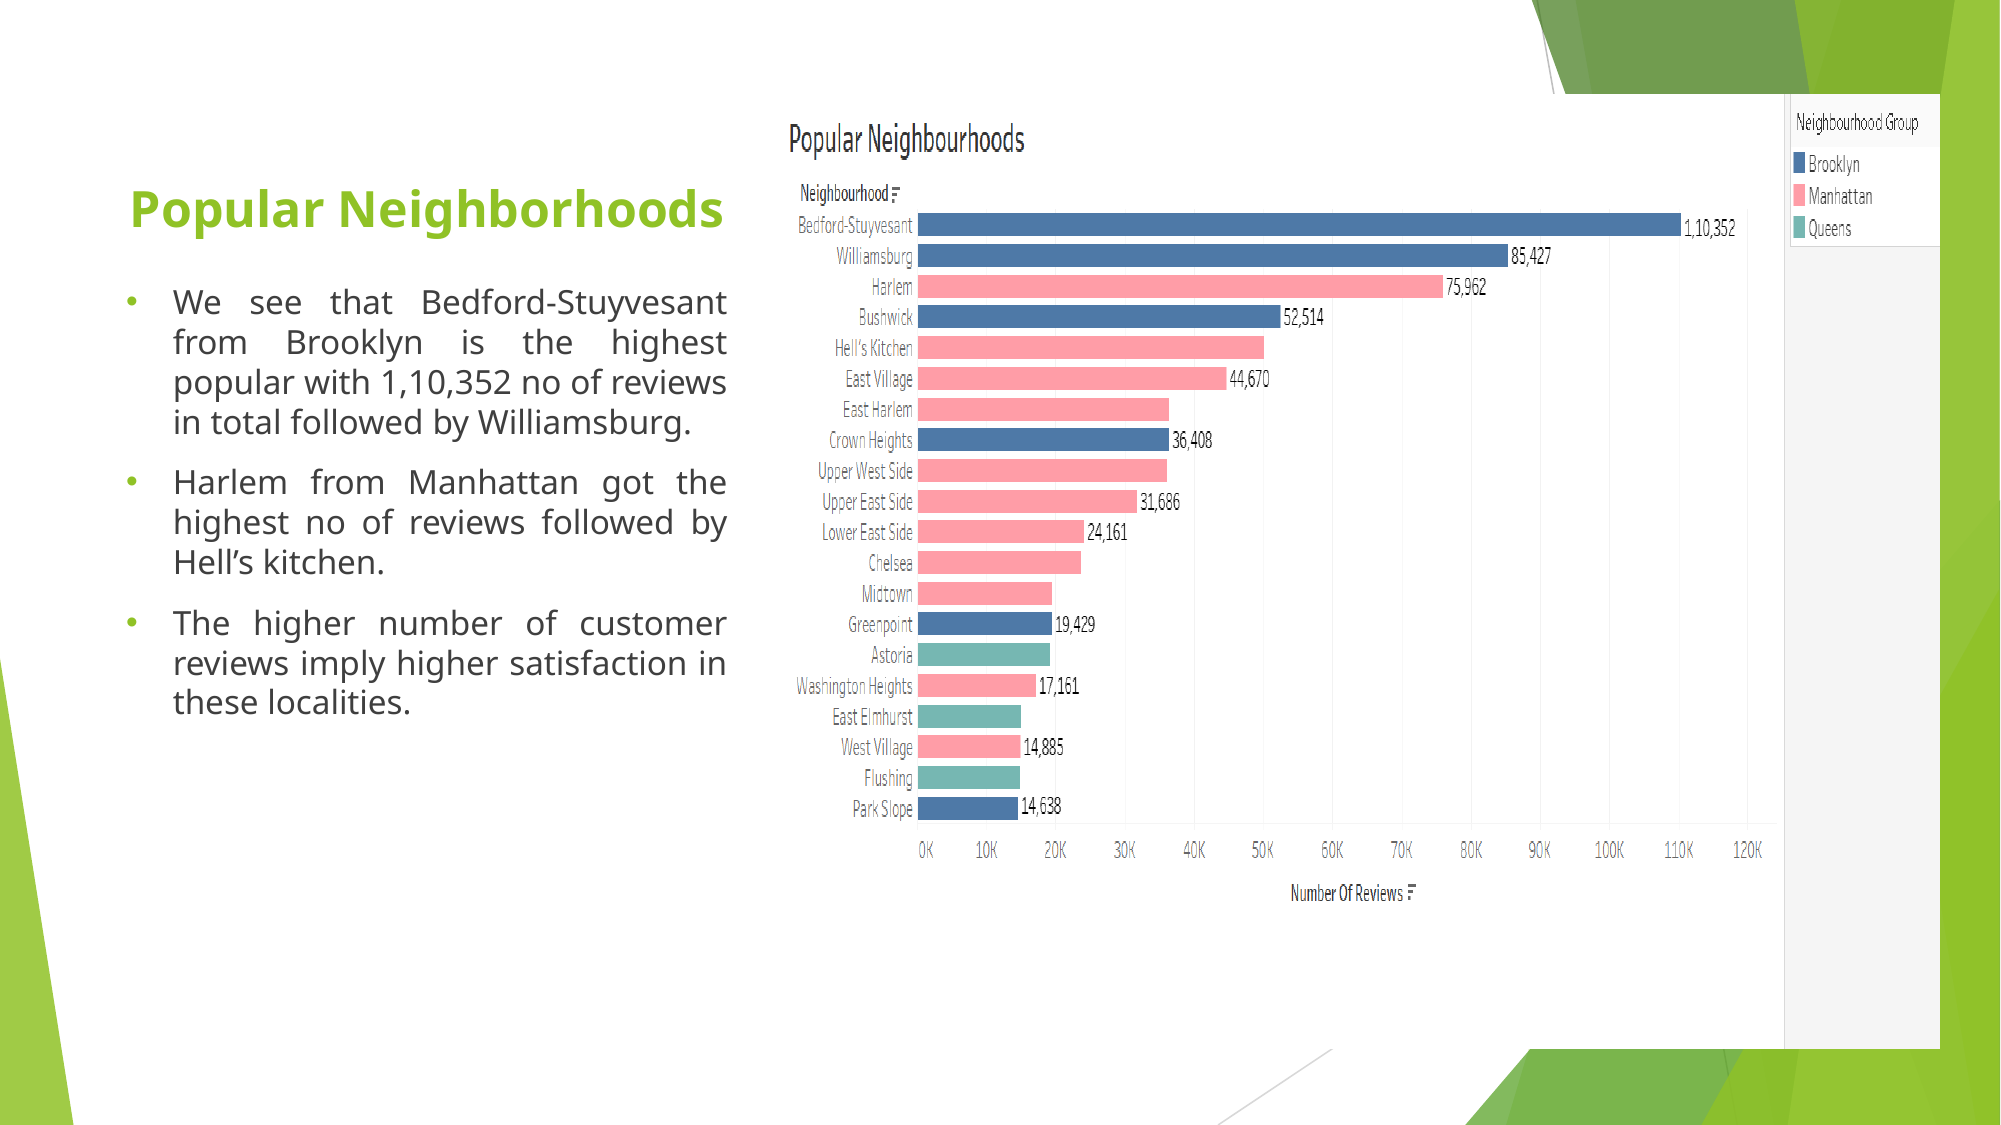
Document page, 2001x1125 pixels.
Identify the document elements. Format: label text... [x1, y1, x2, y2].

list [780, 94, 1941, 1049]
list We see that Bedford-Stuyvesant from Brooklyn is the highest popular with 1,10,352 no of reviews in total followed by Williamsburg. Harlem from Manhattan got the highest no of reviews followed by Hell’s kitchen. The higher number of customer reviews imply higher satisfaction in these localities. [111, 273, 744, 880]
title Popular Neighborhoods [111, 120, 744, 246]
